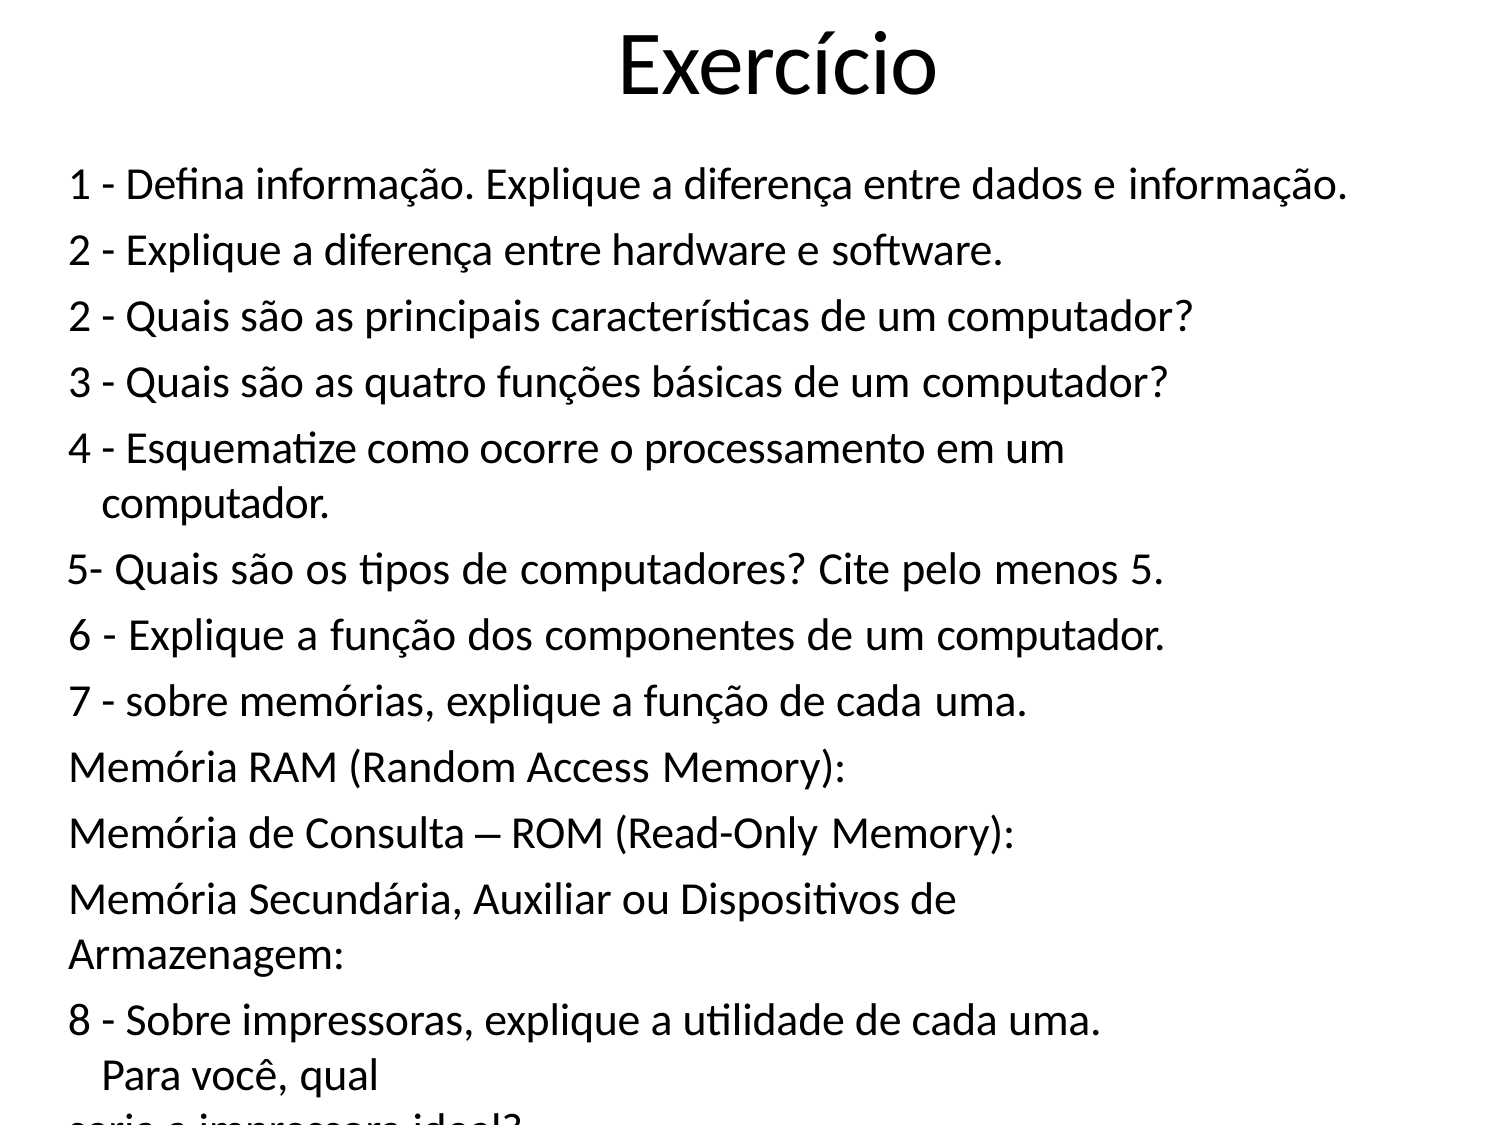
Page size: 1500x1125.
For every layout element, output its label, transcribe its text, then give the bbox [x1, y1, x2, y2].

text_box - Defina informação. Explique a diferença entre dados e informação. - Explique a diferença entre hardware e software. 2 - Quais são as principais características de um computador? 3 - Quais são as quatro funções básicas de um computador? - Esquematize como ocorre o processamento em um computador. - Quais são os tipos de computadores? Cite pelo menos 5. 6 - Explique a função dos componentes de um computador. 7 - sobre memórias, explique a função de cada uma. Memória RAM (Random Access Memory): Memória de Consulta – ROM (Read-Only Memory): Memória Secundária, Auxiliar ou Dispositivos de Armazenagem: - Sobre impressoras, explique a utilidade de cada uma. Para você, qual seria a impressora ideal? –Explique o que são software aplicativos e sistema operacional? Explique também sua forma de licenciamento. [66, 140, 1406, 1125]
title Exercício [615, 0, 946, 140]
